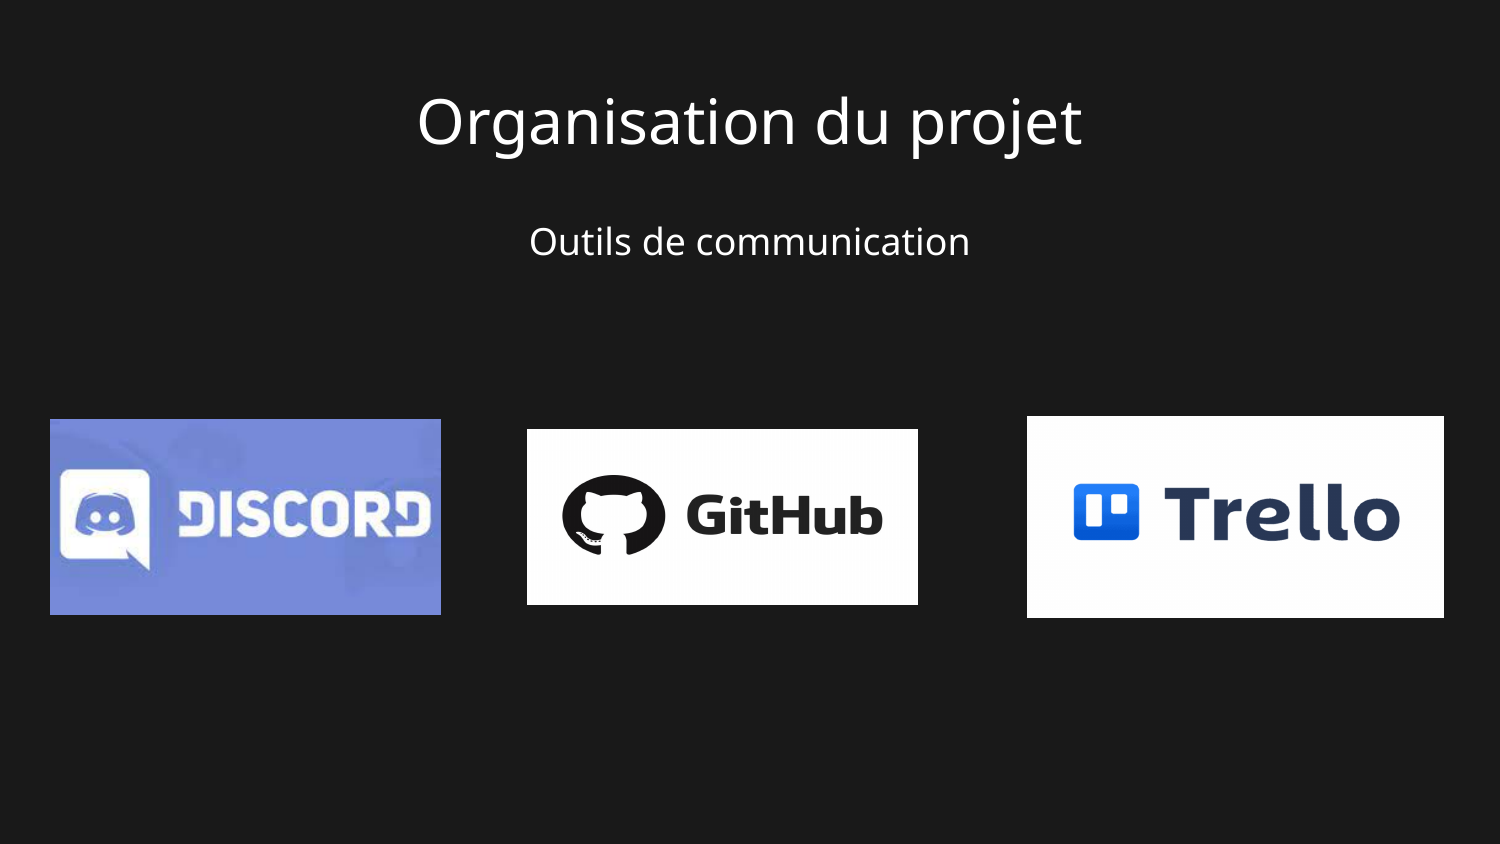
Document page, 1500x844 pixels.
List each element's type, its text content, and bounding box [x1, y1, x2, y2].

title Organisation du projet [118, 72, 1382, 167]
text_box Outils de communication [498, 202, 1002, 297]
picture [50, 419, 441, 615]
picture [526, 428, 918, 606]
picture [1027, 415, 1445, 619]
